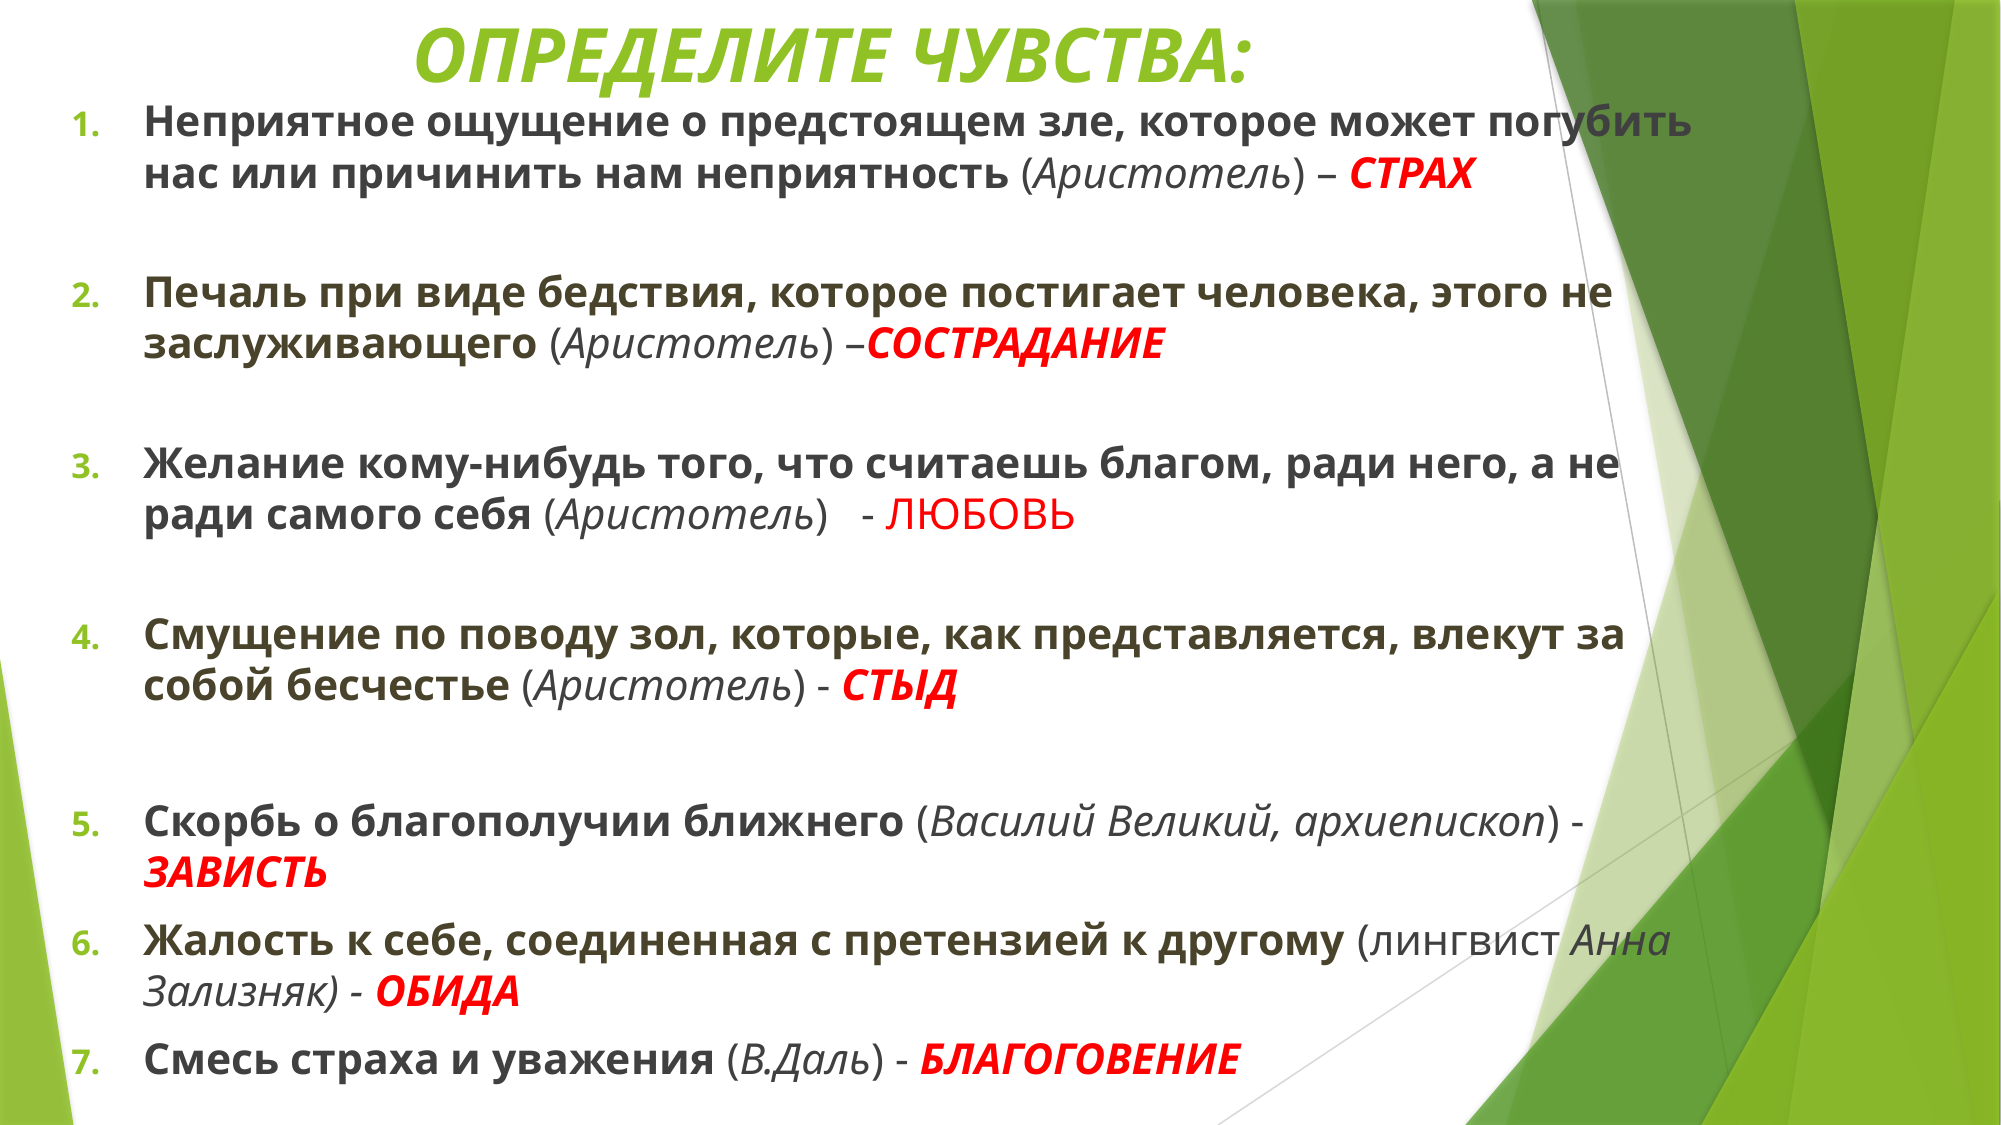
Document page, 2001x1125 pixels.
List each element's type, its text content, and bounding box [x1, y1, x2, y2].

list Неприятное ощущение о предстоящем зле, которое может погубить нас или причинить нам неприятность (Аристотель) – СТРАХ Печаль при виде бедствия, которое постигает человека, этого не заслуживающего (Аристотель) –СОСТРАДАНИЕ Желание кому-нибудь того, что считаешь благом, ради него, а не ради самого себя (Аристотель) - ЛЮБОВЬ Смущение по поводу зол, которые, как представляется, влекут за собой бесчестье (Аристотель) - СТЫД Скорбь о благополучии ближнего (Василий Великий, архиепископ) - ЗАВИСТЬ Жалость к себе, соединенная с претензией к другому (лингвист Анна Зализняк) - ОБИДА Смесь страха и уважения (В.Даль) - БЛАГОГОВЕНИЕ [56, 86, 1711, 1108]
title ОПРЕДЕЛИТЕ ЧУВСТВА: [397, 0, 1673, 86]
